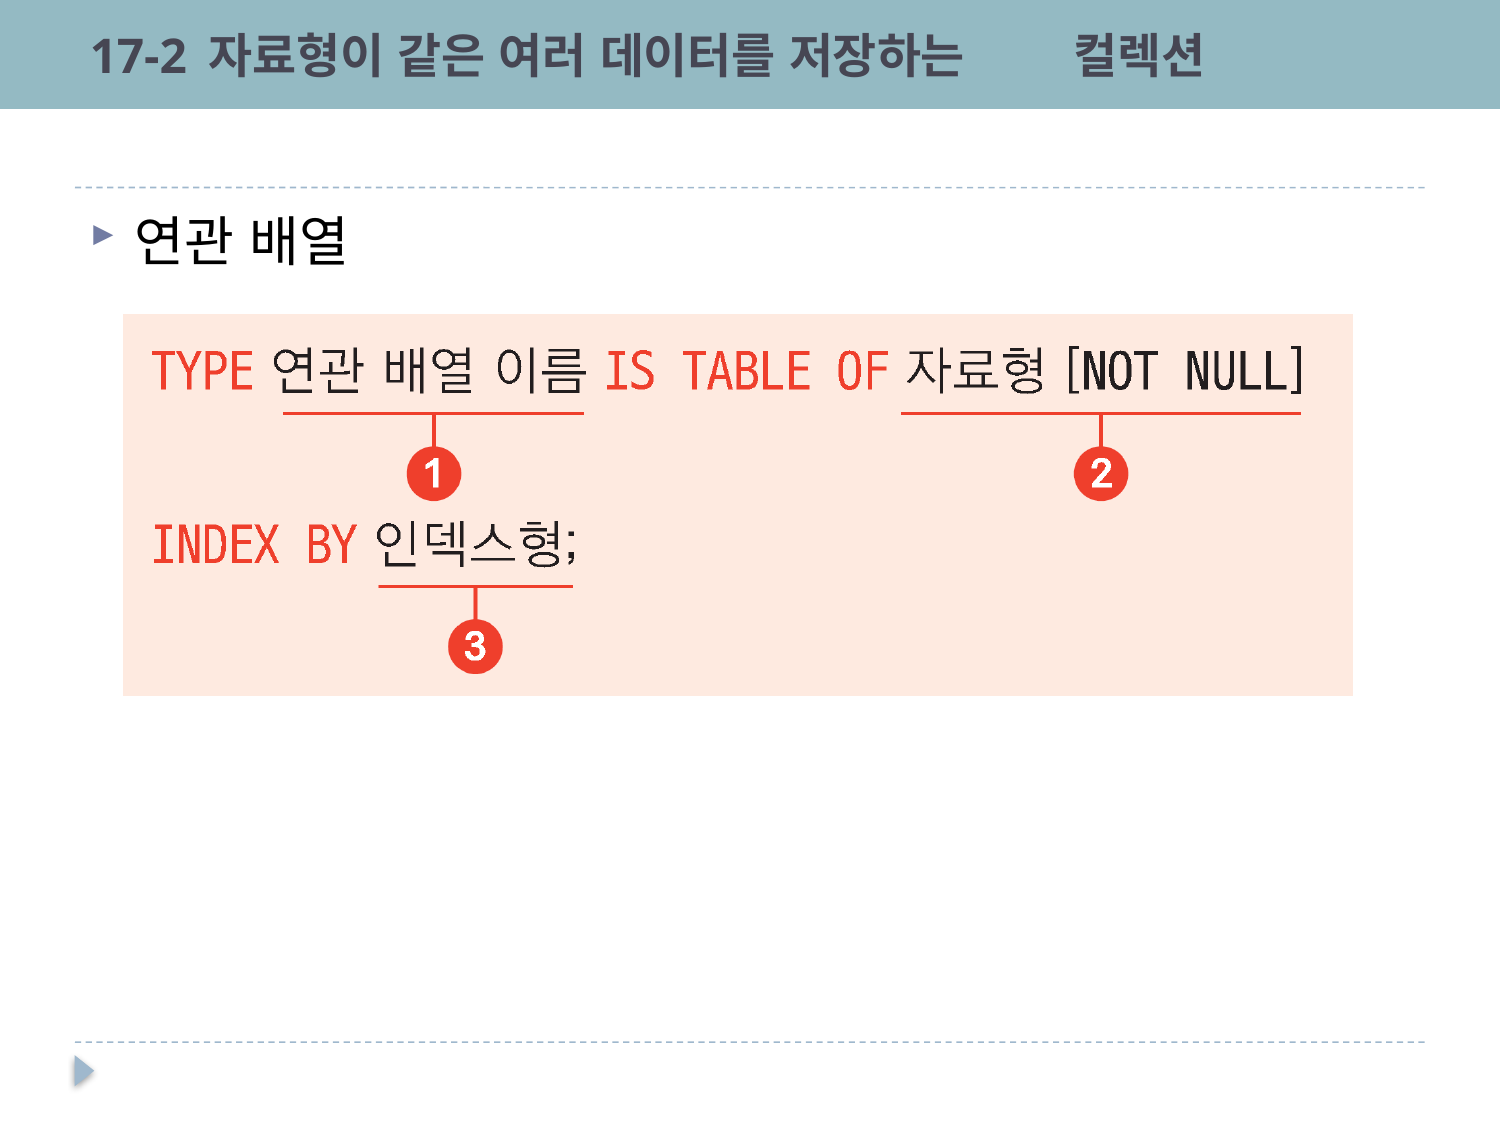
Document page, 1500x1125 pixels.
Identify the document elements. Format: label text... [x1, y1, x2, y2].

list 연관 배열 [75, 200, 1425, 1010]
title 17-2 자료형이 같은 여러 데이터를 저장하는 컬렉션 [75, 0, 1425, 110]
picture [123, 314, 1353, 696]
